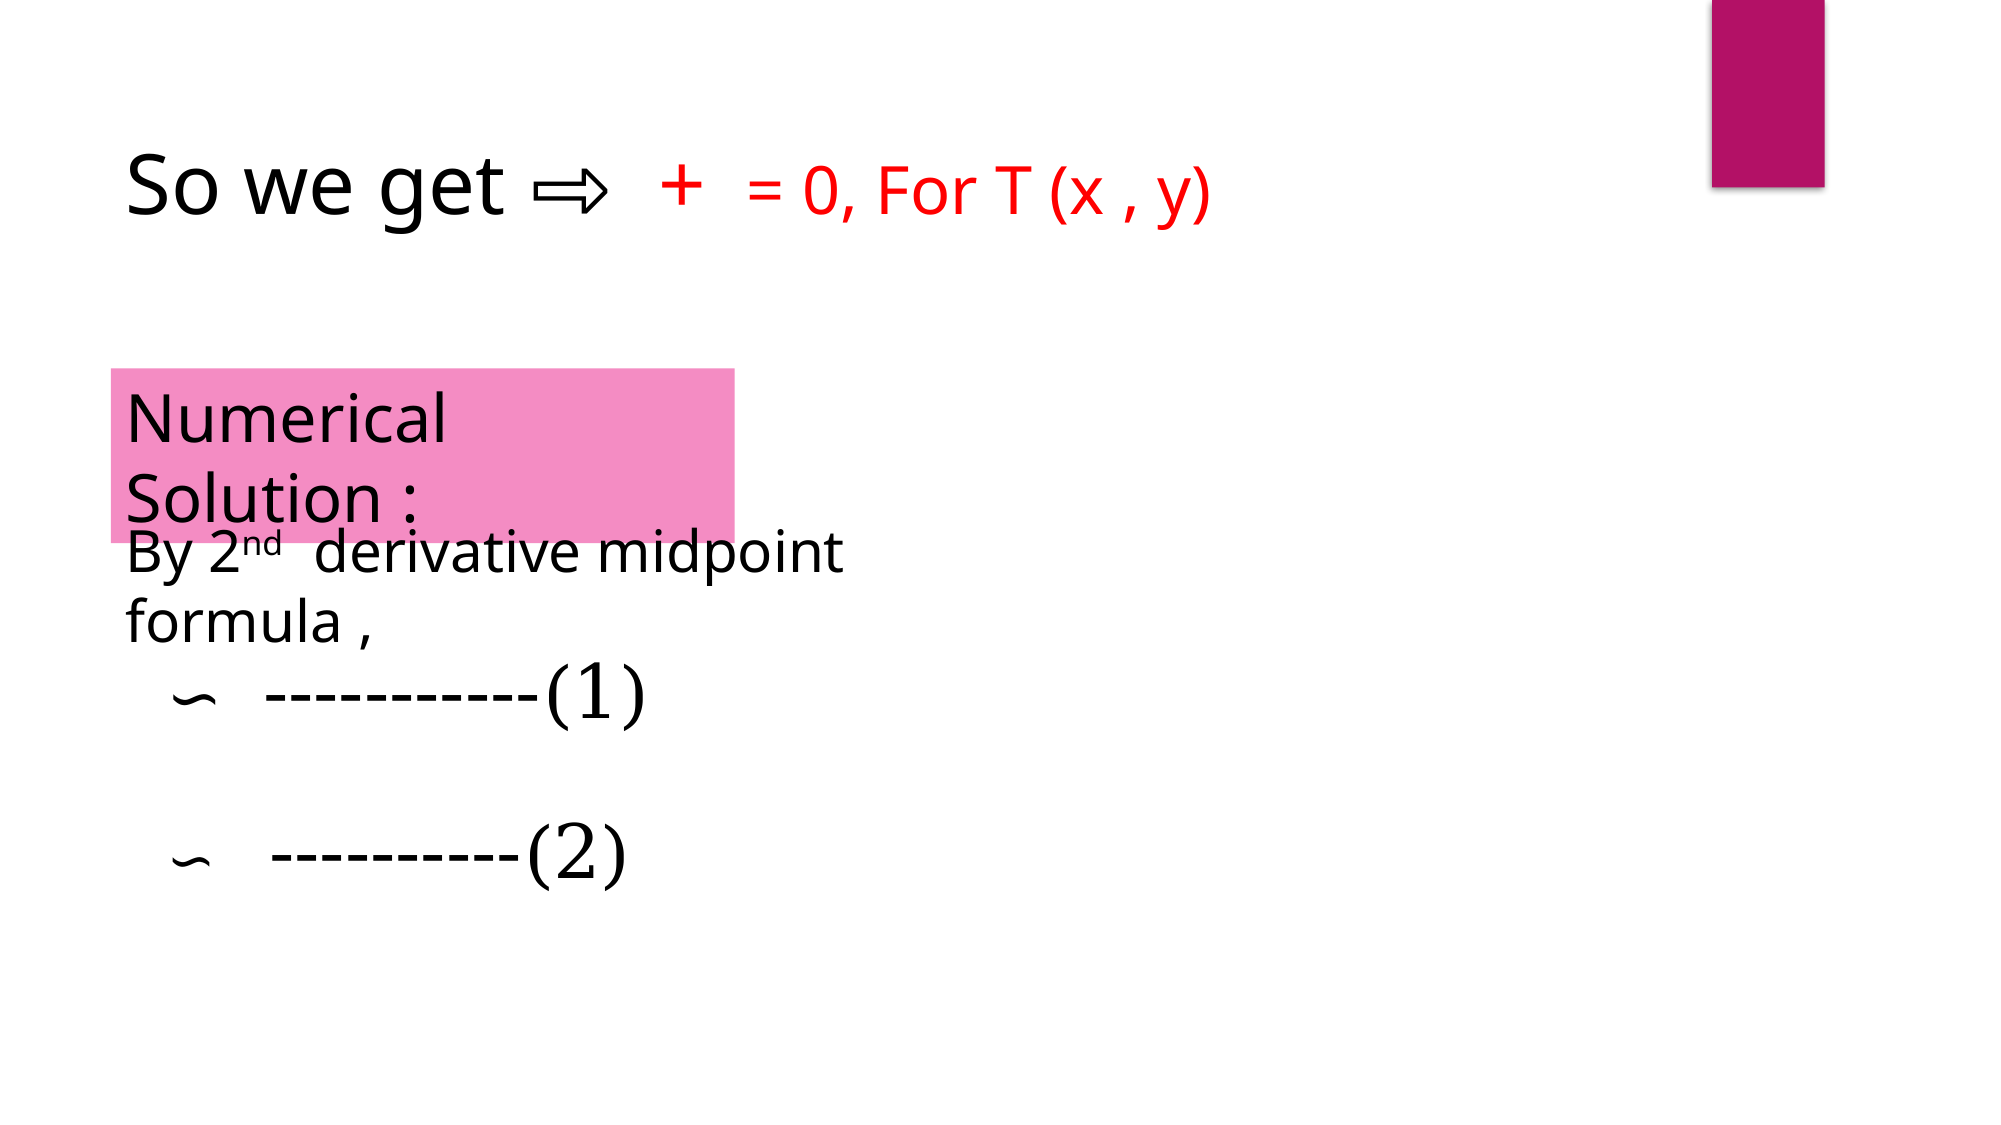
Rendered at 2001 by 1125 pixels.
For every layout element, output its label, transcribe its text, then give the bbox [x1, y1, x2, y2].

text_box Numerical Solution : [110, 368, 735, 507]
text_box By 2nd derivative midpoint formula , [110, 507, 1046, 662]
